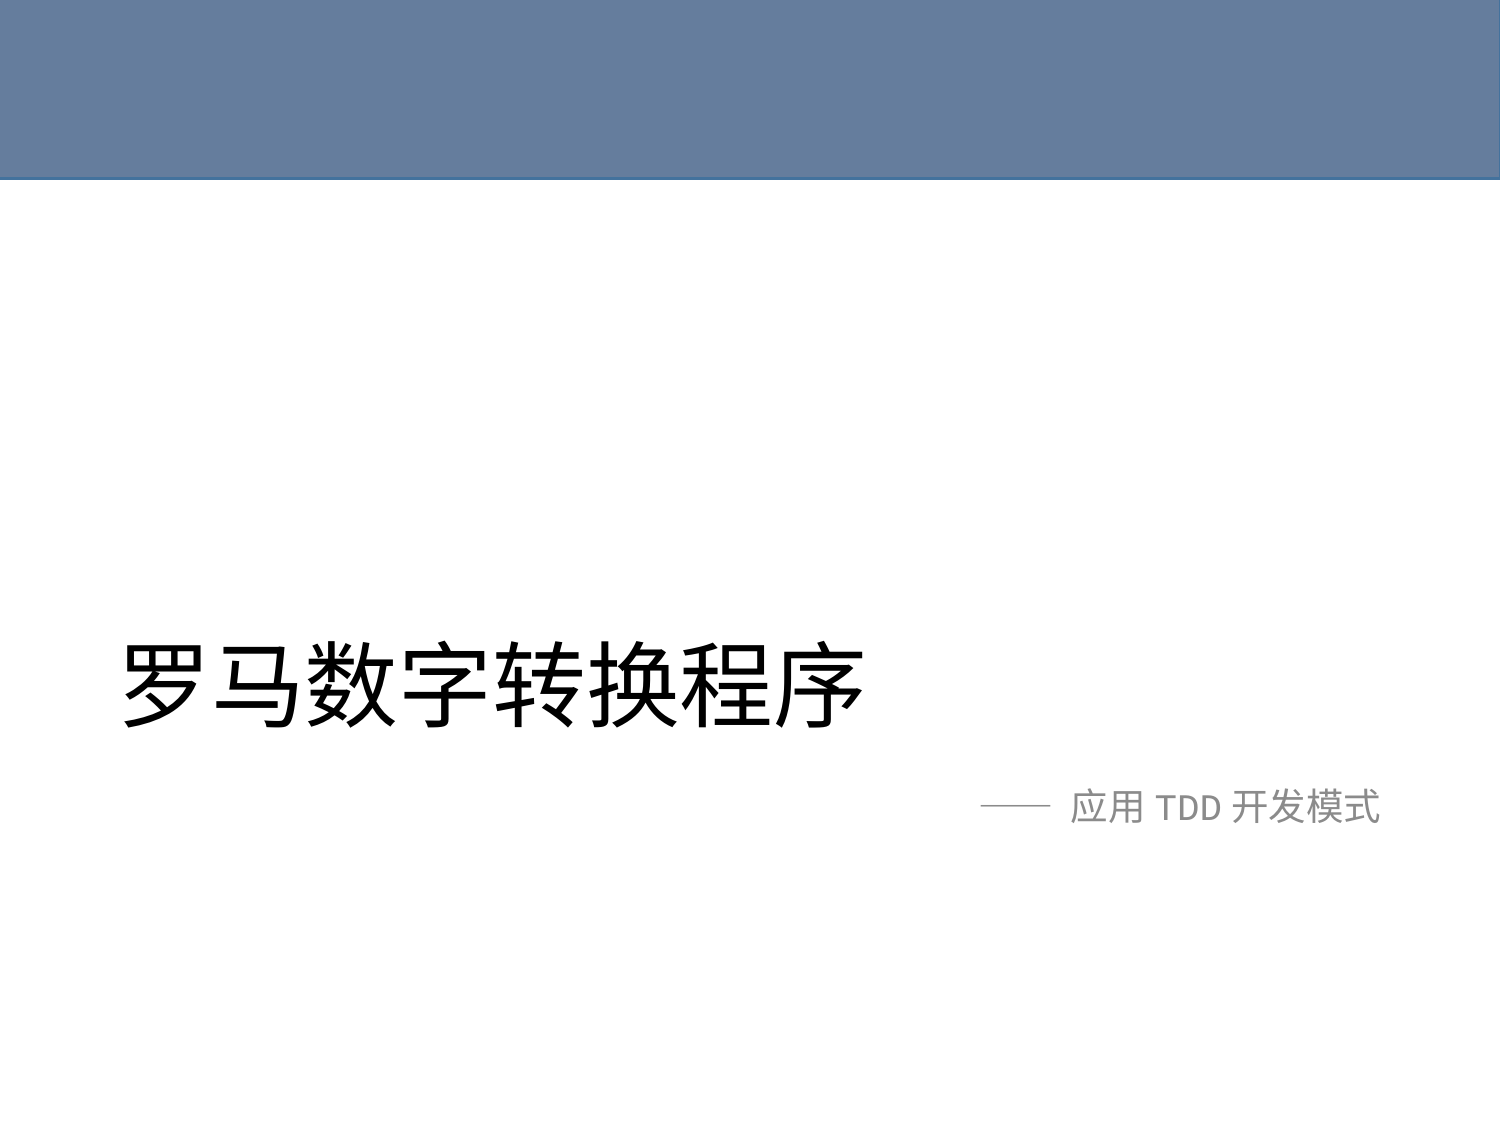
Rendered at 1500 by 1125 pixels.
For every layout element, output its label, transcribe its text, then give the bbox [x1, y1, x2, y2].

title 罗马数字转换程序 [102, 280, 1397, 749]
list —— 应用TDD开发模式 [102, 752, 1397, 999]
